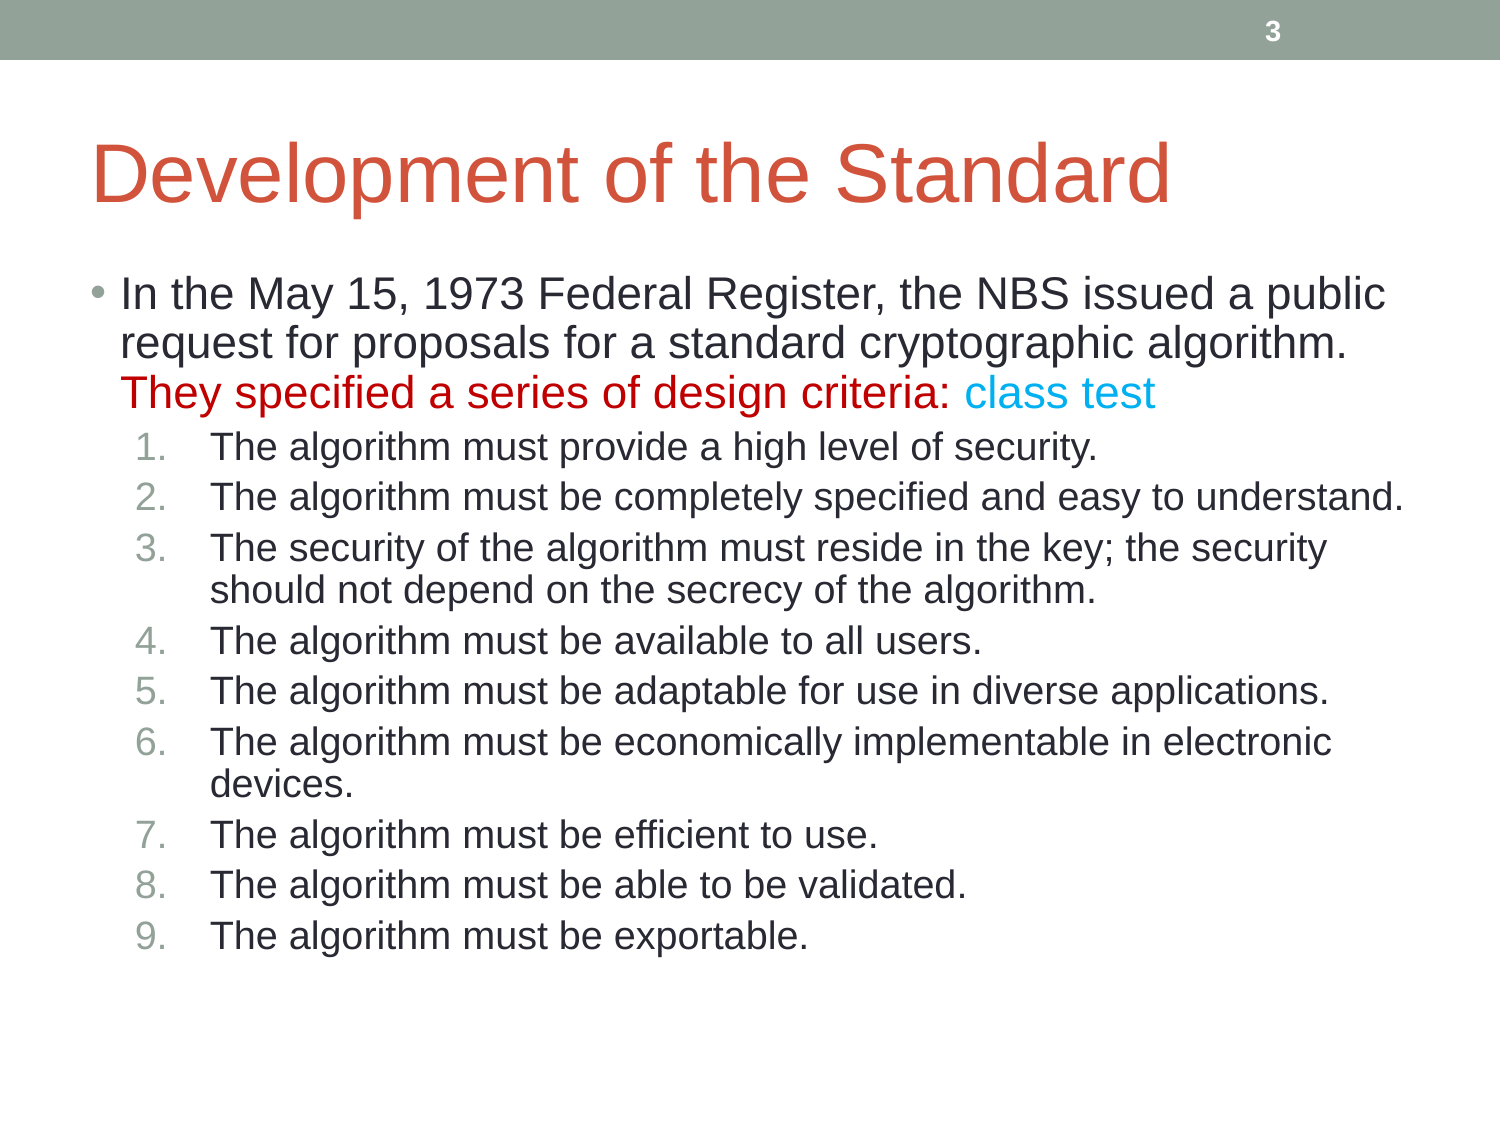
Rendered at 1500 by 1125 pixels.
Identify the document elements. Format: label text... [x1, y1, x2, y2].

text_box ‹#› [1250, 3, 1425, 57]
list In the May 15, 1973 Federal Register, the NBS issued a public request for proposals for a standard cryptographic algorithm. They specified a series of design criteria: class test The algorithm must provide a high level of security. The algorithm must be completely specified and easy to understand. The security of the algorithm must reside in the key; the security should not depend on the secrecy of the algorithm. The algorithm must be available to all users. The algorithm must be adaptable for use in diverse applications. The algorithm must be economically implementable in electronic devices. The algorithm must be efficient to use. The algorithm must be able to be validated. The algorithm must be exportable. [75, 262, 1425, 1063]
title Development of the Standard [75, 87, 1425, 250]
